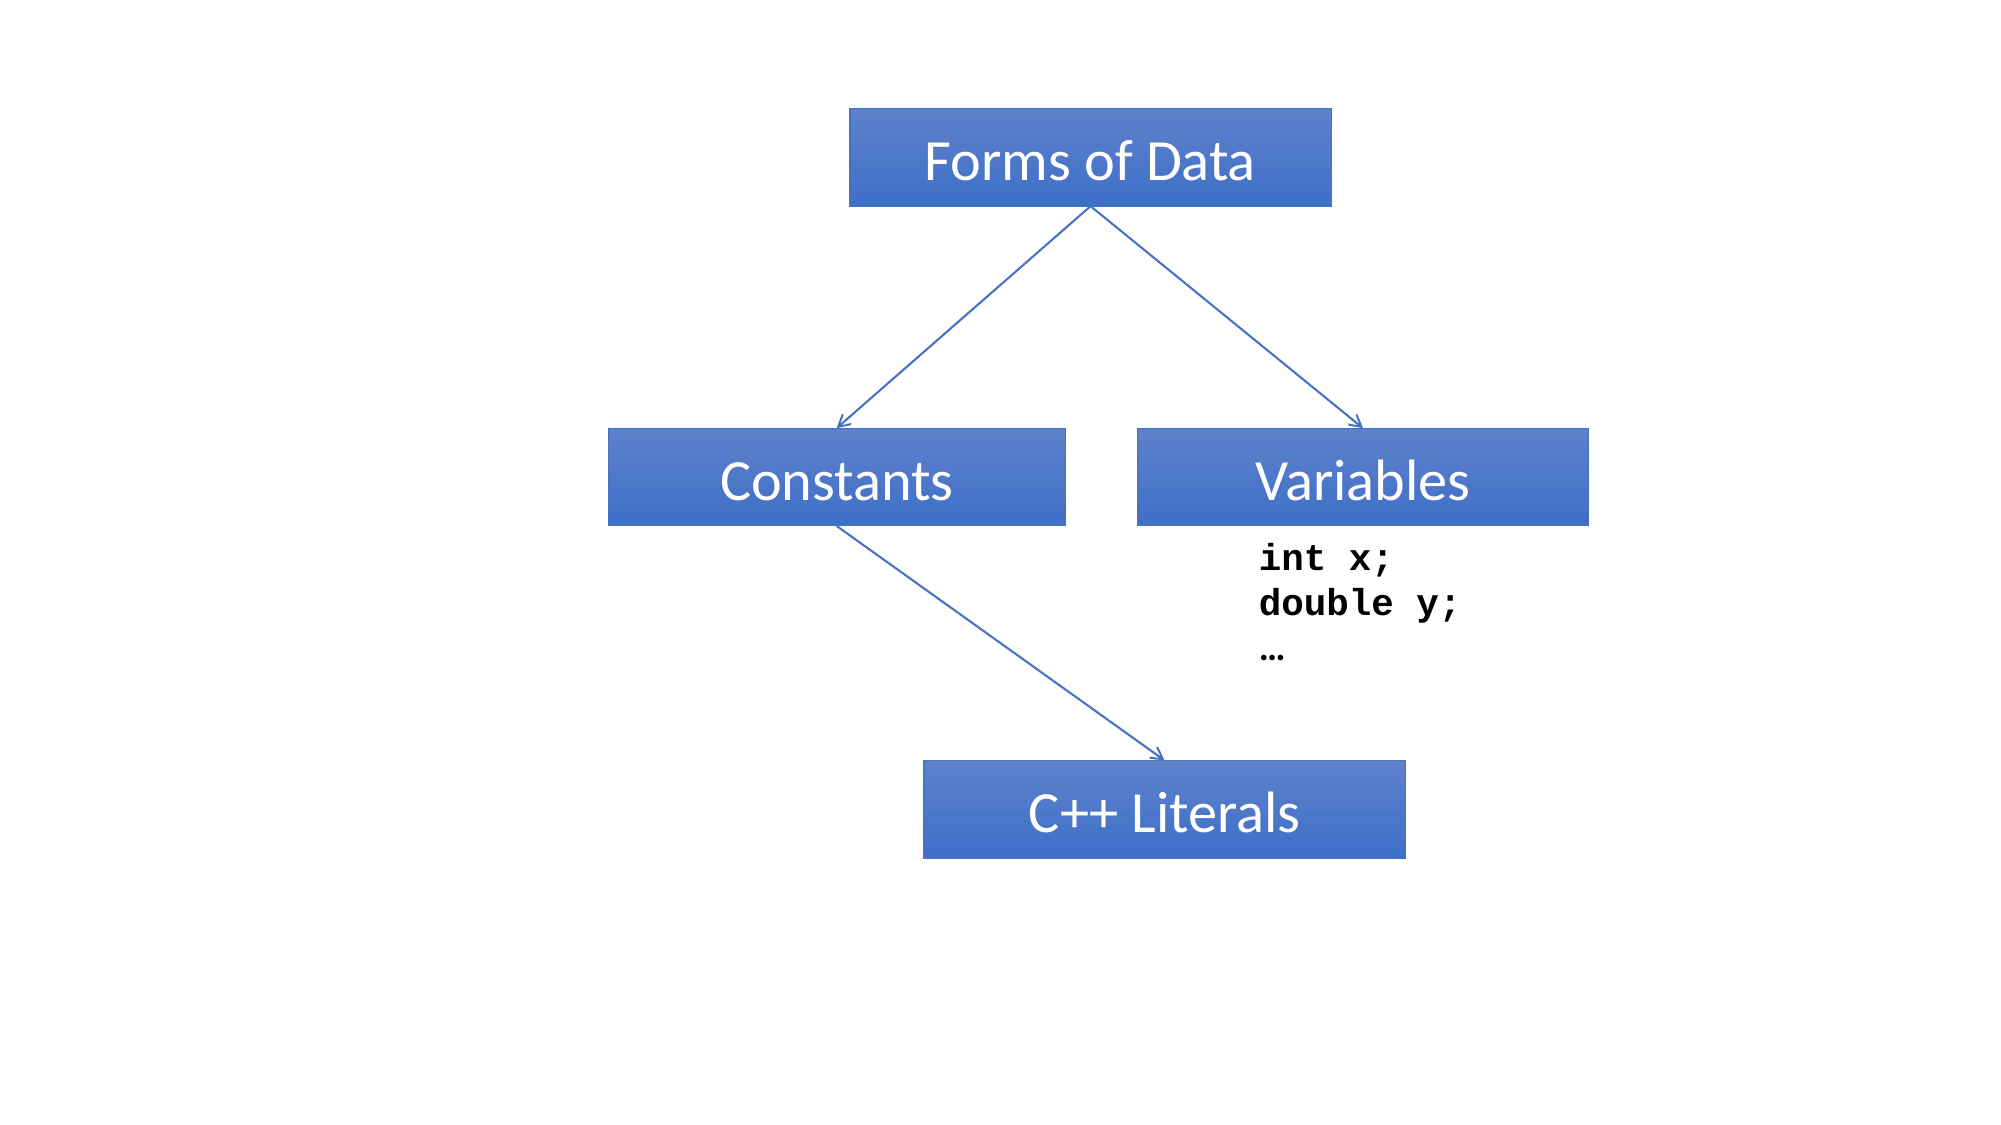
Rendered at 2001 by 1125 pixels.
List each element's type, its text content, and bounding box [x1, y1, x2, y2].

text_box C++ Literals [923, 760, 1406, 859]
text_box int x; double y; … [1244, 526, 1486, 676]
text_box Variables [1137, 428, 1589, 526]
text_box Forms of Data [849, 108, 1332, 206]
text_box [1091, 206, 1364, 429]
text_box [836, 526, 1165, 761]
text_box Constants [608, 428, 1066, 526]
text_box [836, 206, 1091, 429]
